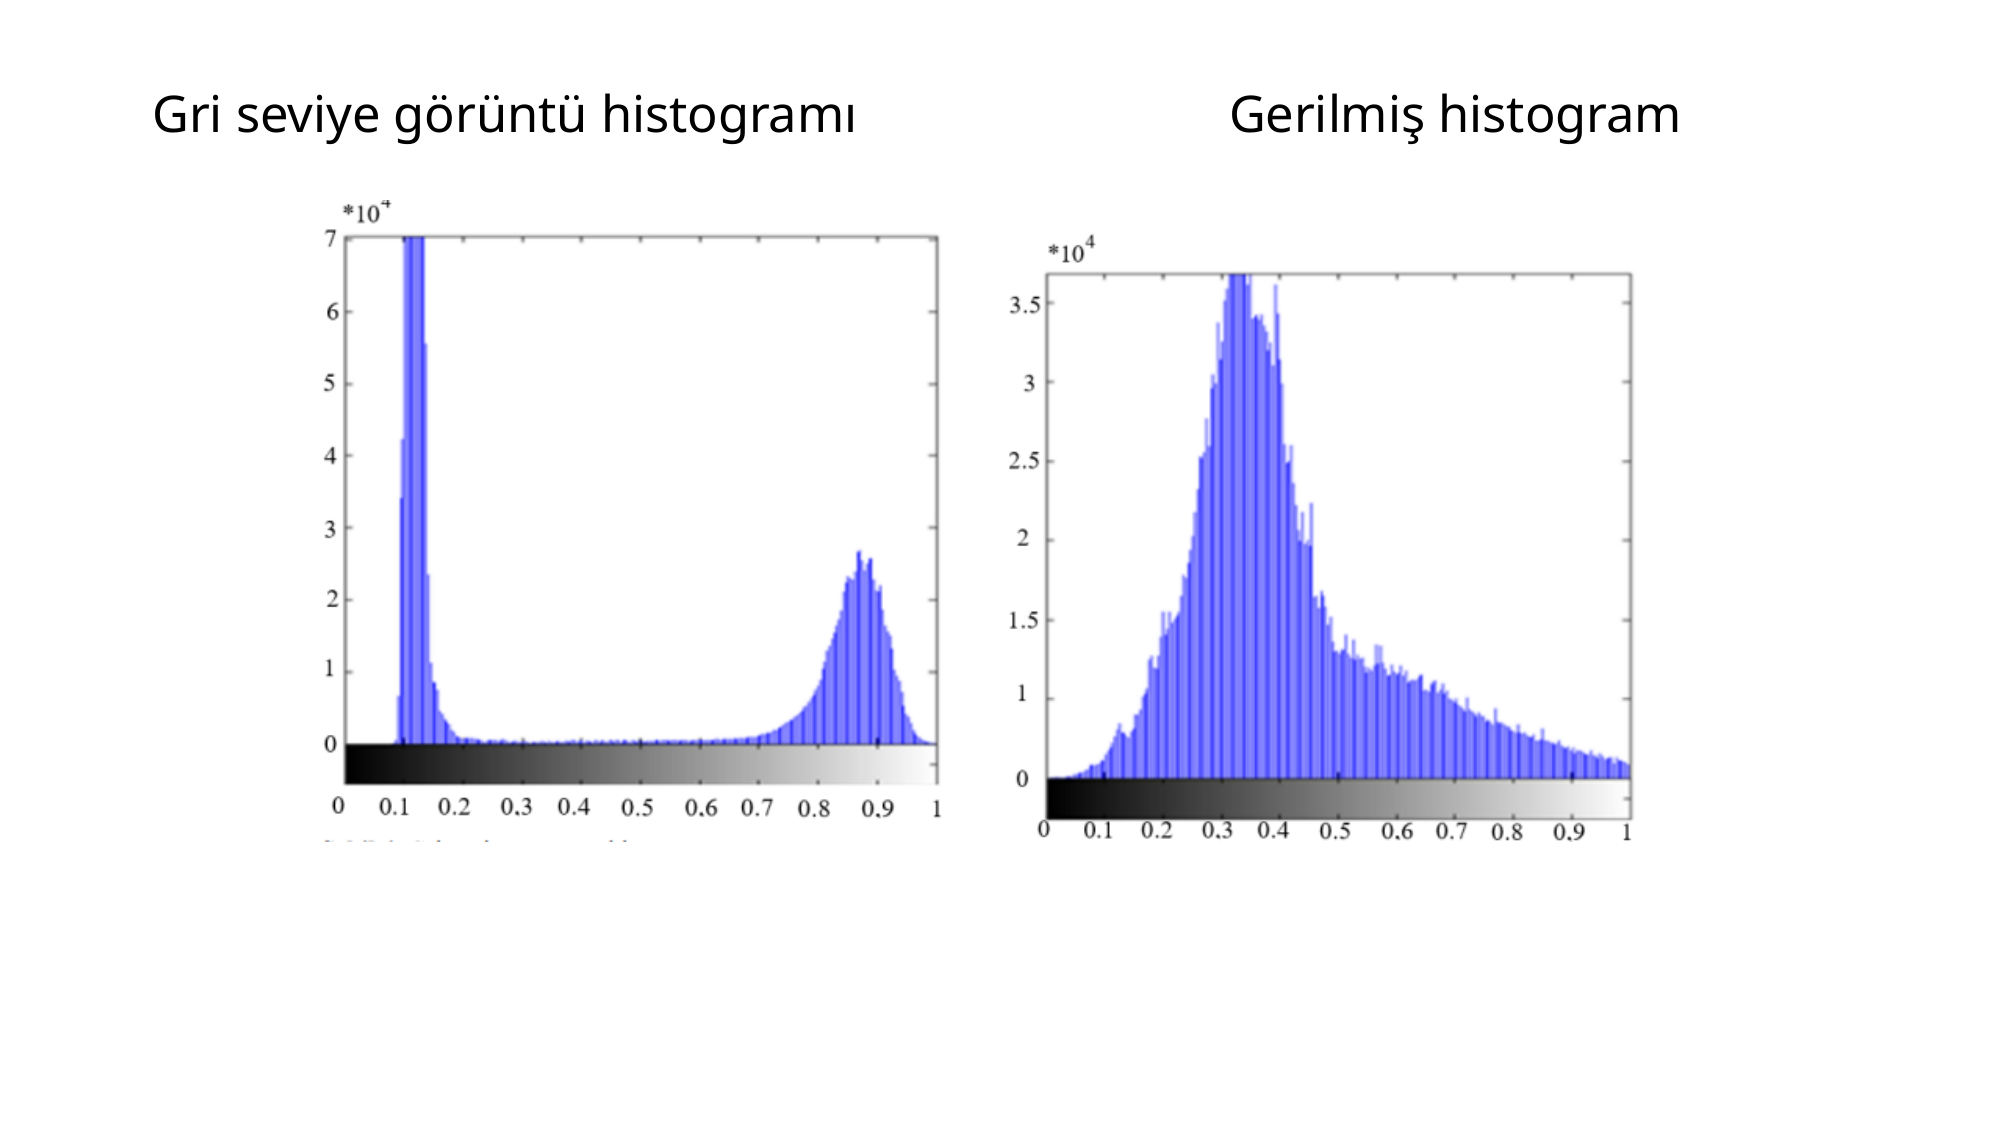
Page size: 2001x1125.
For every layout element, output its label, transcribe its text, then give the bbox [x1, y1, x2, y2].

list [273, 200, 1668, 842]
title Gri seviye görüntü histogramı Gerilmiş histogram [137, 59, 1863, 172]
